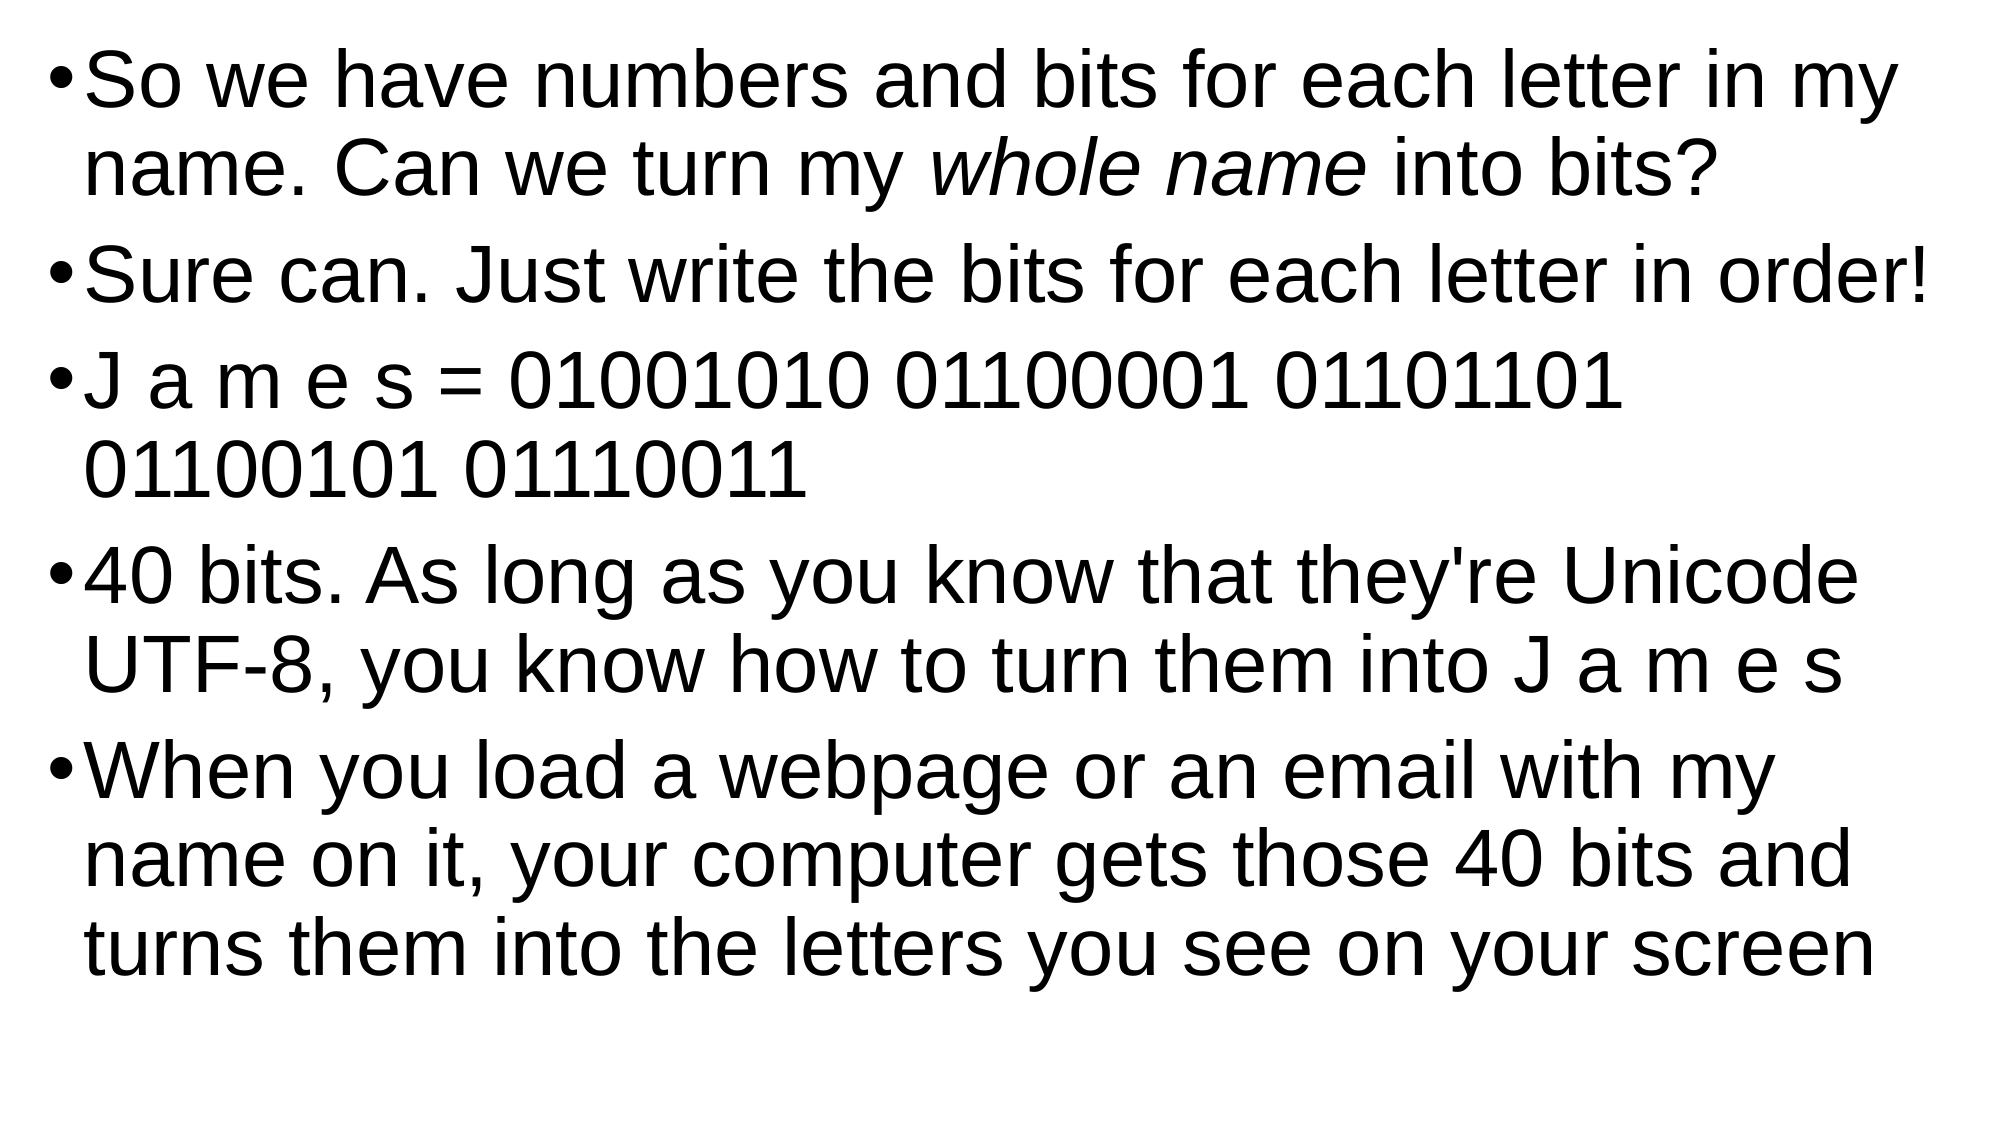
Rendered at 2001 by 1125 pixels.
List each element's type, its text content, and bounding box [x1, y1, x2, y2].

list So we have numbers and bits for each letter in my name. Can we turn my whole name into bits? Sure can. Just write the bits for each letter in order! J a m e s = 01001010 01100001 01101101 01100101 01110011 40 bits. As long as you know that they're Unicode UTF-8, you know how to turn them into J a m e s When you load a webpage or an email with my name on it, your computer gets those 40 bits and turns them into the letters you see on your screen [32, 29, 1967, 1091]
